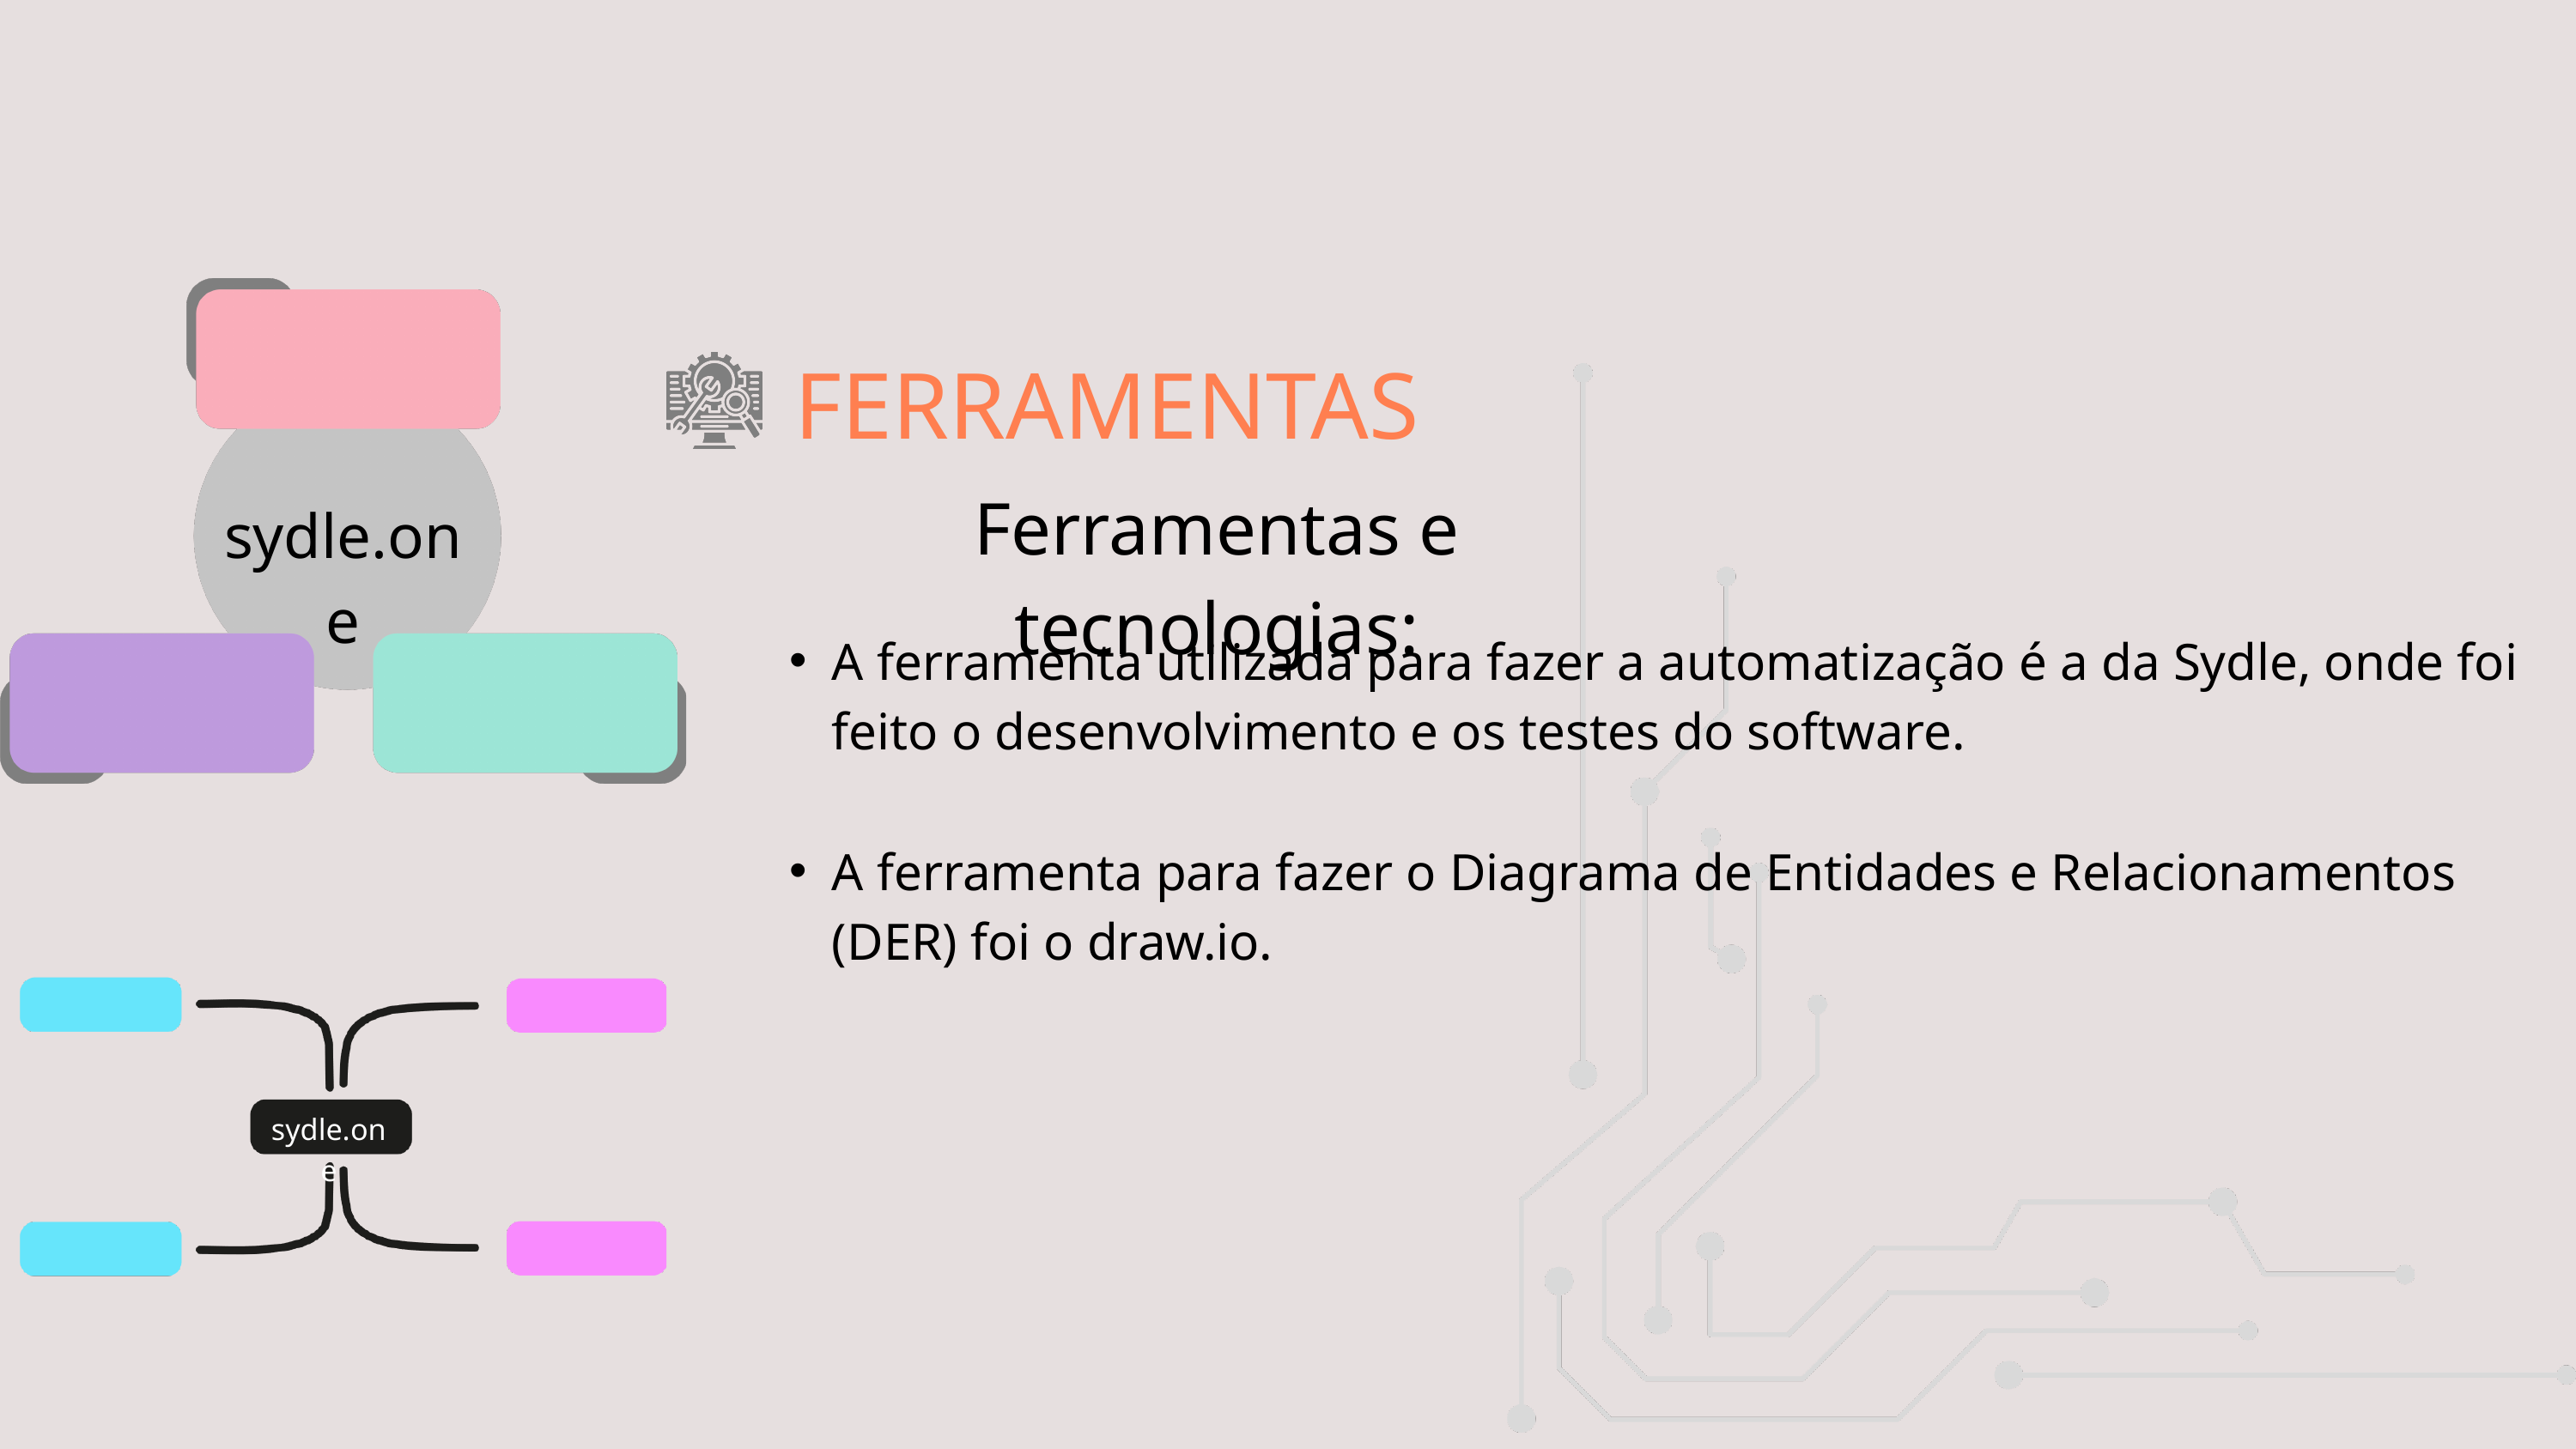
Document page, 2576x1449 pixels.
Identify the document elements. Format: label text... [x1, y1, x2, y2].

text_box Ferramentas e tecnologias: [780, 468, 1654, 670]
text_box sydle.one [207, 485, 479, 656]
text_box [1507, 363, 2576, 1433]
text_box A ferramenta utilizada para fazer a automatização é a da Sydle, onde foi feito o desenvolvimento e os testes do software. A ferramenta para fazer o Diagrama de Entidades e Relacionamentos (DER) foi o draw.io. [746, 619, 2561, 1040]
text_box sydle.one [263, 1105, 394, 1187]
text_box [665, 352, 762, 449]
text_box [20, 977, 667, 1276]
text_box FERRAMENTAS [780, 330, 1434, 458]
text_box [0, 278, 687, 784]
